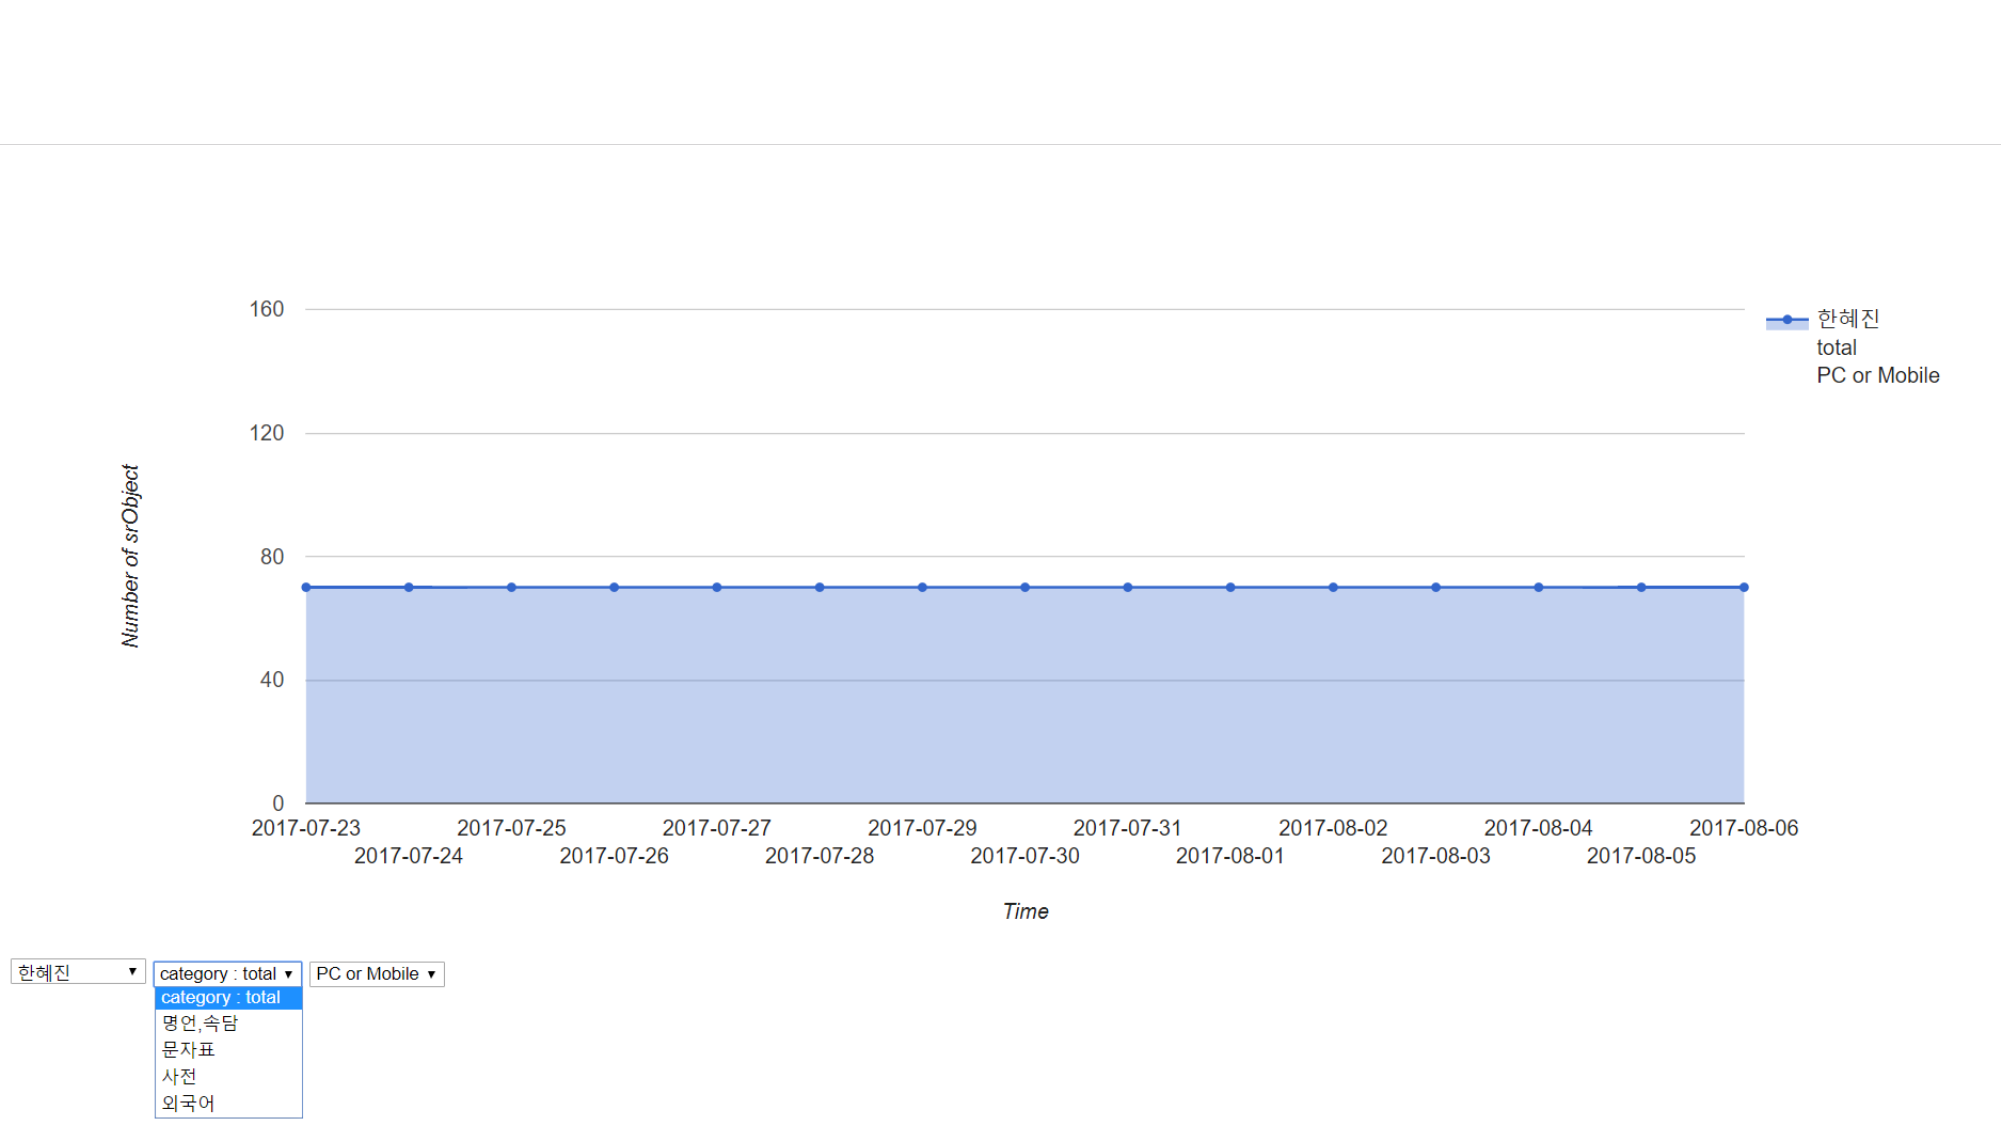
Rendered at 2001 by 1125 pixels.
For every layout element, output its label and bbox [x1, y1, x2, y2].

picture [0, 144, 2001, 1125]
